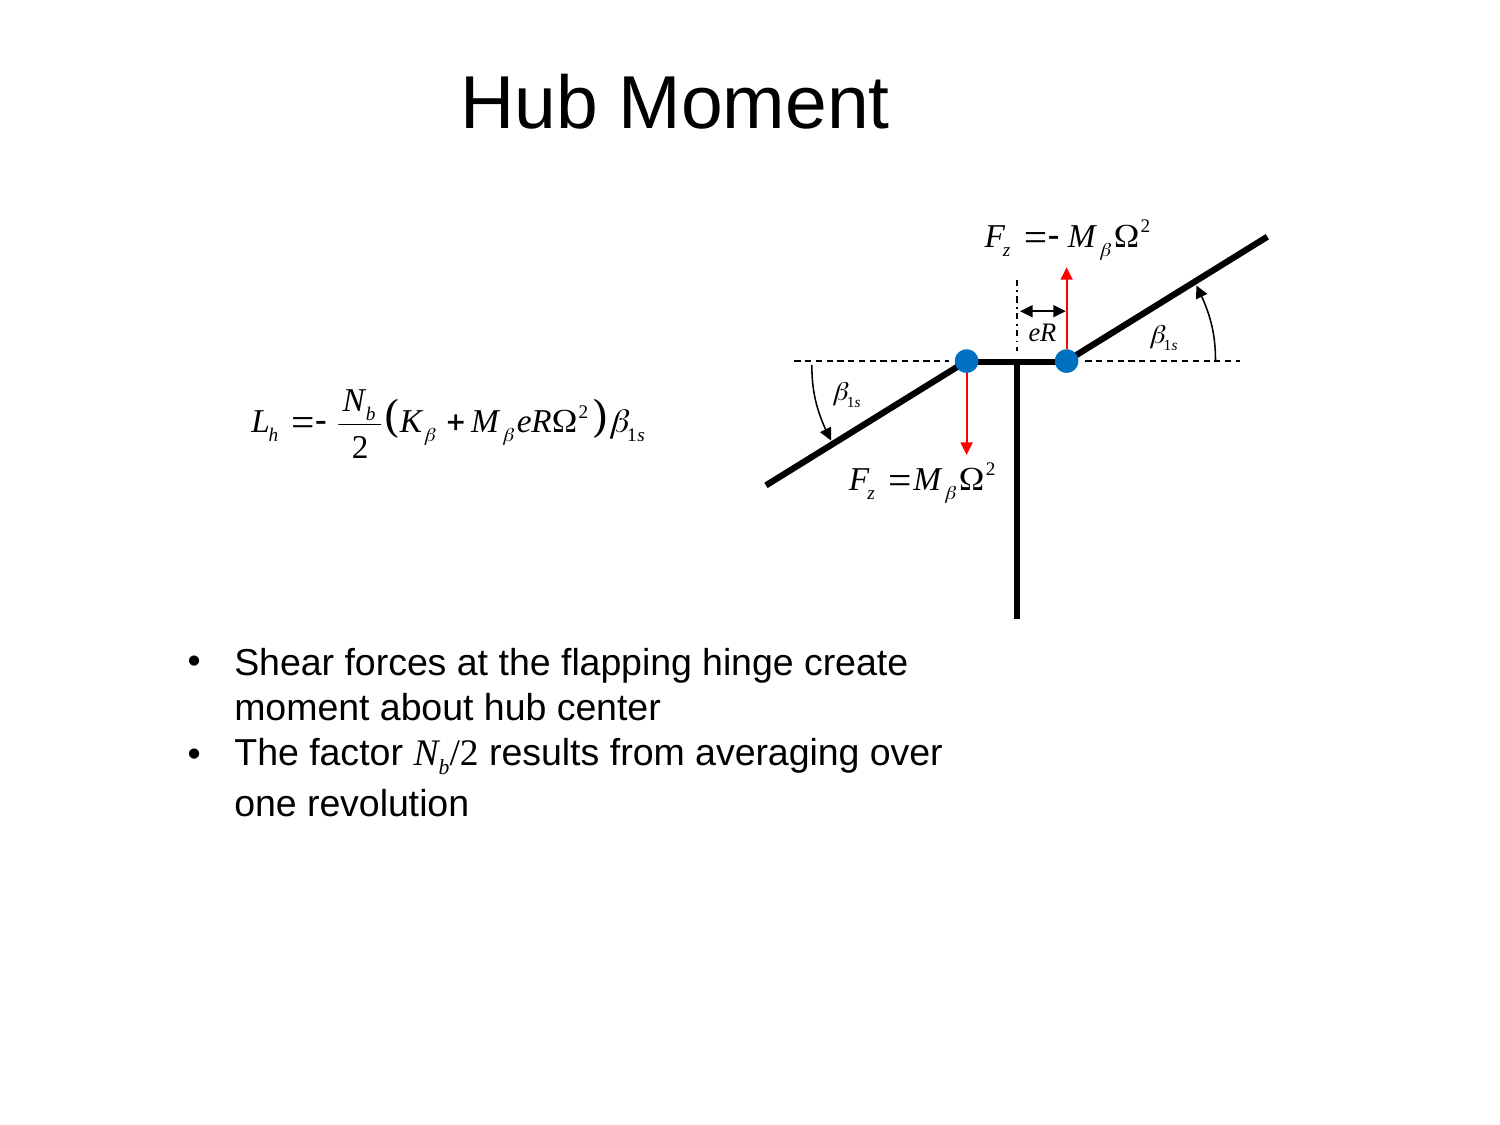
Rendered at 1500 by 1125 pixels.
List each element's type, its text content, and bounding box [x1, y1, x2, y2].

text_box [971, 369, 978, 375]
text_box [842, 454, 1002, 511]
title Hub Moment [0, 45, 1350, 152]
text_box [978, 211, 1157, 268]
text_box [1066, 236, 1268, 362]
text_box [827, 373, 867, 415]
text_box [765, 360, 967, 486]
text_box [1024, 320, 1061, 349]
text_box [245, 380, 651, 467]
text_box [1055, 369, 1078, 375]
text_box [1144, 316, 1184, 358]
text_box Shear forces at the flapping hinge create moment about hub center The factor Nb/2 results from averaging over one revolution [172, 630, 979, 832]
text_box [952, 347, 981, 360]
